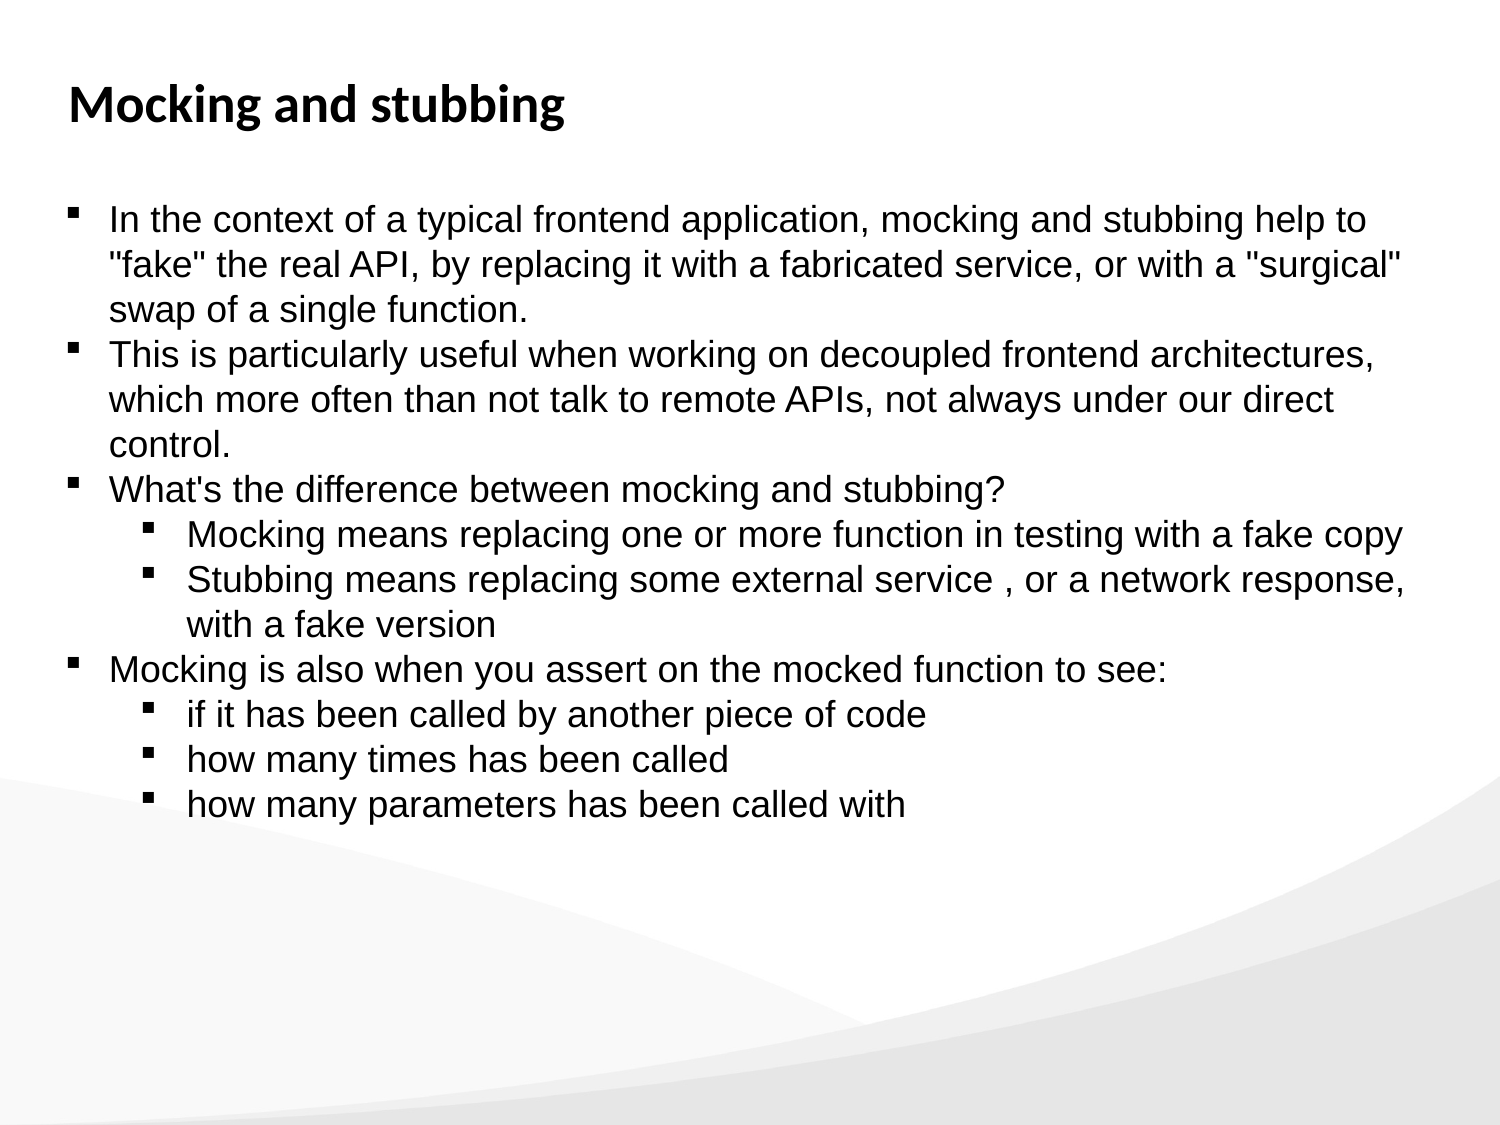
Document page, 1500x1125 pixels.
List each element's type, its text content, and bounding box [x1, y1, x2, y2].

text_box In the context of a typical frontend application, mocking and stubbing help to "fake" the real API, by replacing it with a fabricated service, or with a "surgical" swap of a single function. This is particularly useful when working on decoupled frontend architectures, which more often than not talk to remote APIs, not always under our direct control. What's the difference between mocking and stubbing? Mocking means replacing one or more function in testing with a fake copy Stubbing means replacing some external service , or a network response, with a fake version Mocking is also when you assert on the mocked function to see: if it has been called by another piece of code how many times has been called how many parameters has been called with [50, 187, 1438, 878]
text_box Mocking and stubbing [53, 7, 1328, 187]
picture [0, 0, 1500, 1125]
